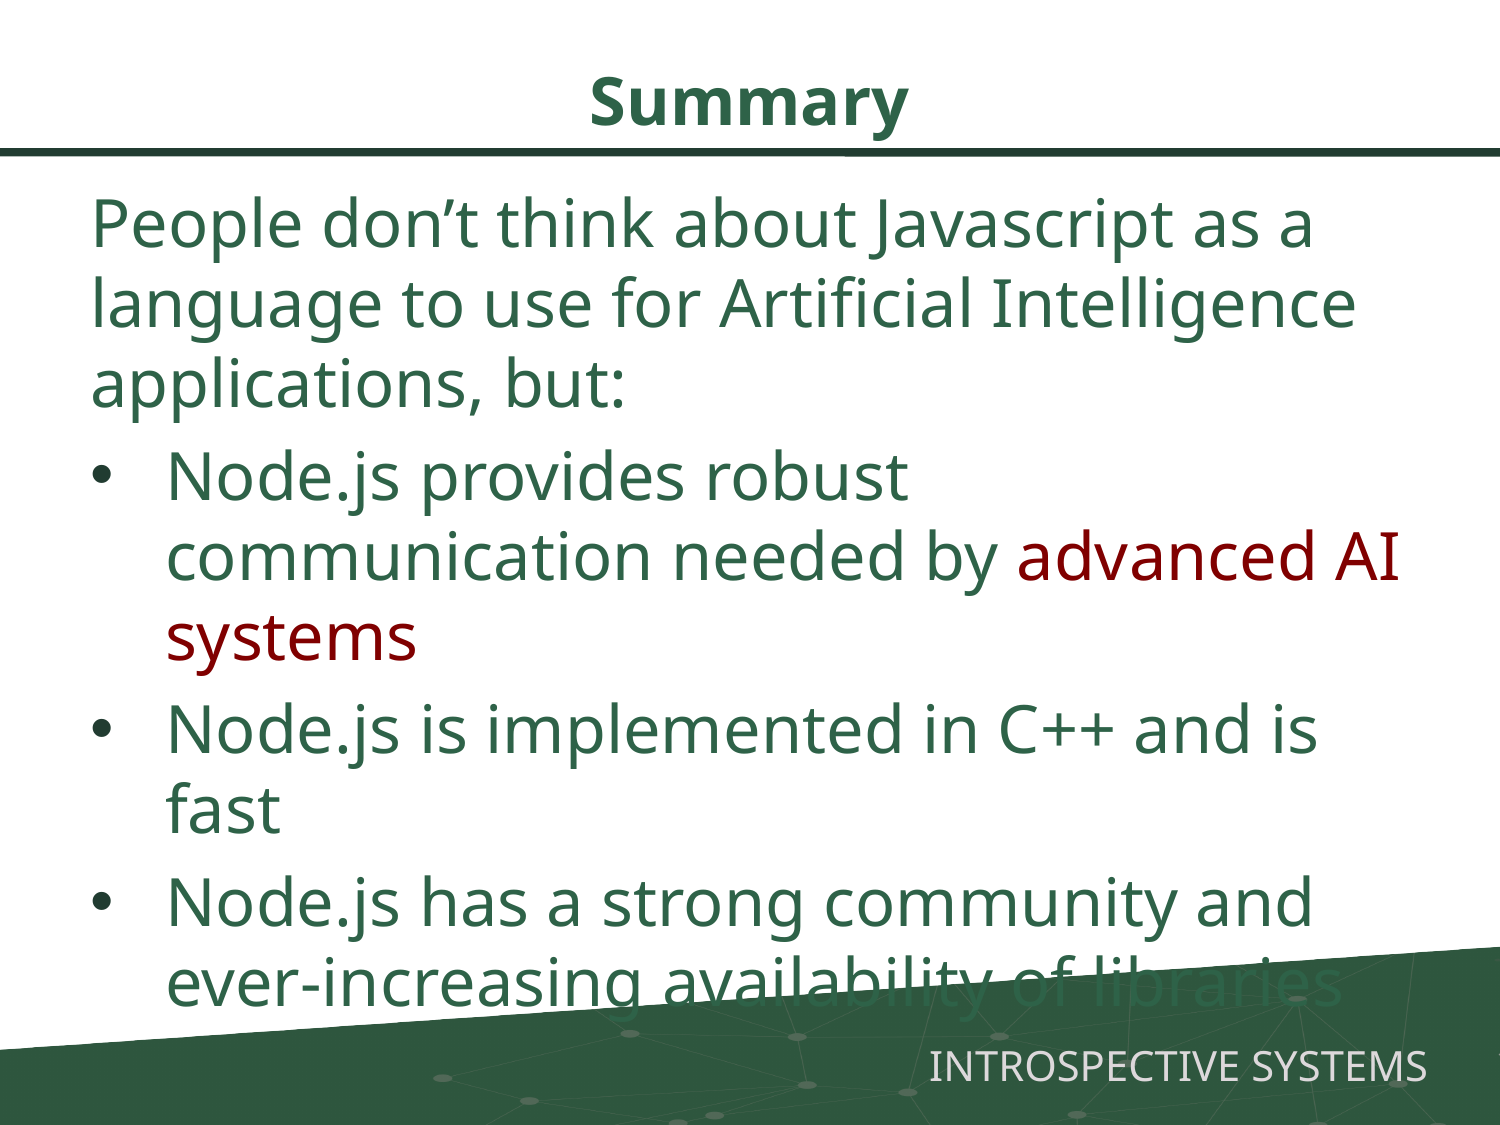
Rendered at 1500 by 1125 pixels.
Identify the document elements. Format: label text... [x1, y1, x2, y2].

title Summary [74, 61, 1425, 137]
list People don’t think about Javascript as a language to use for Artificial Intelligence applications, but: Node.js provides robust communication needed by advanced AI systems Node.js is implemented in C++ and is fast Node.js has a strong community and ever-increasing availability of libraries [75, 172, 1425, 975]
picture [0, 936, 1500, 1125]
